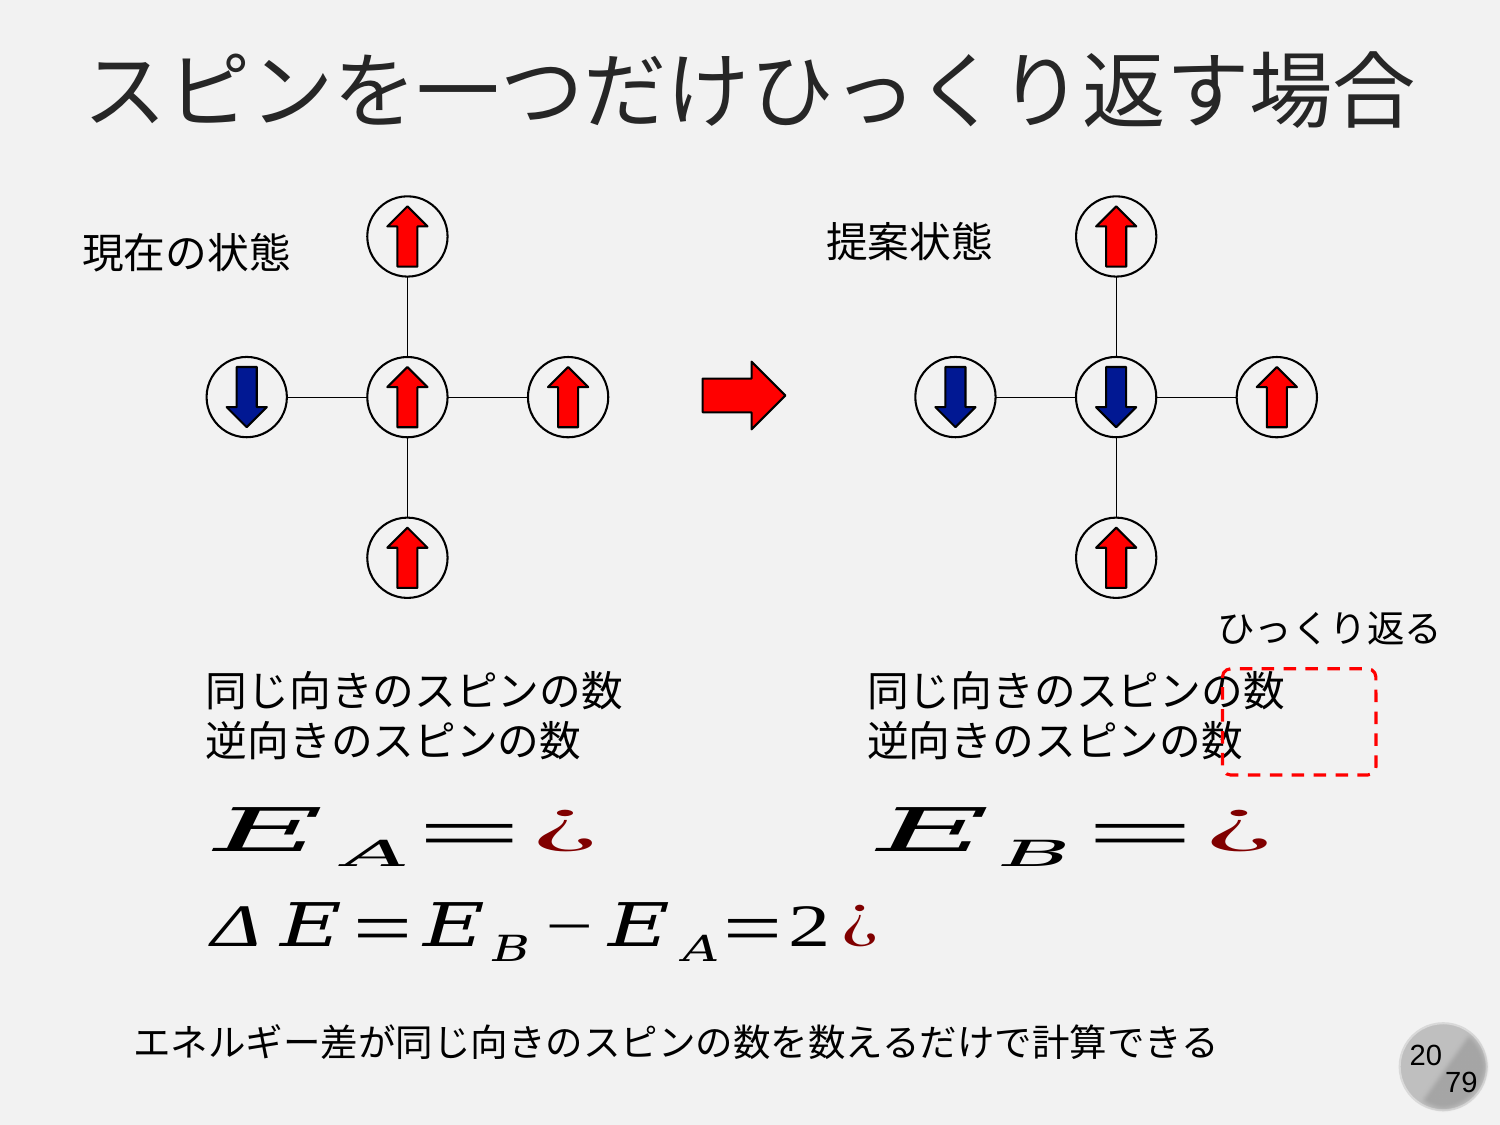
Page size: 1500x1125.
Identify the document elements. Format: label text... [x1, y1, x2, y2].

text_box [915, 196, 1317, 598]
list スピンを一つだけひっくり返す場合 [0, 31, 1500, 155]
text_box エネルギー差が同じ向きのスピンの数を数えるだけで計算できる [118, 1011, 1235, 1072]
text_box [1221, 667, 1378, 777]
text_box ひっくり返る [1202, 597, 1458, 658]
text_box [701, 360, 787, 431]
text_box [206, 196, 609, 598]
